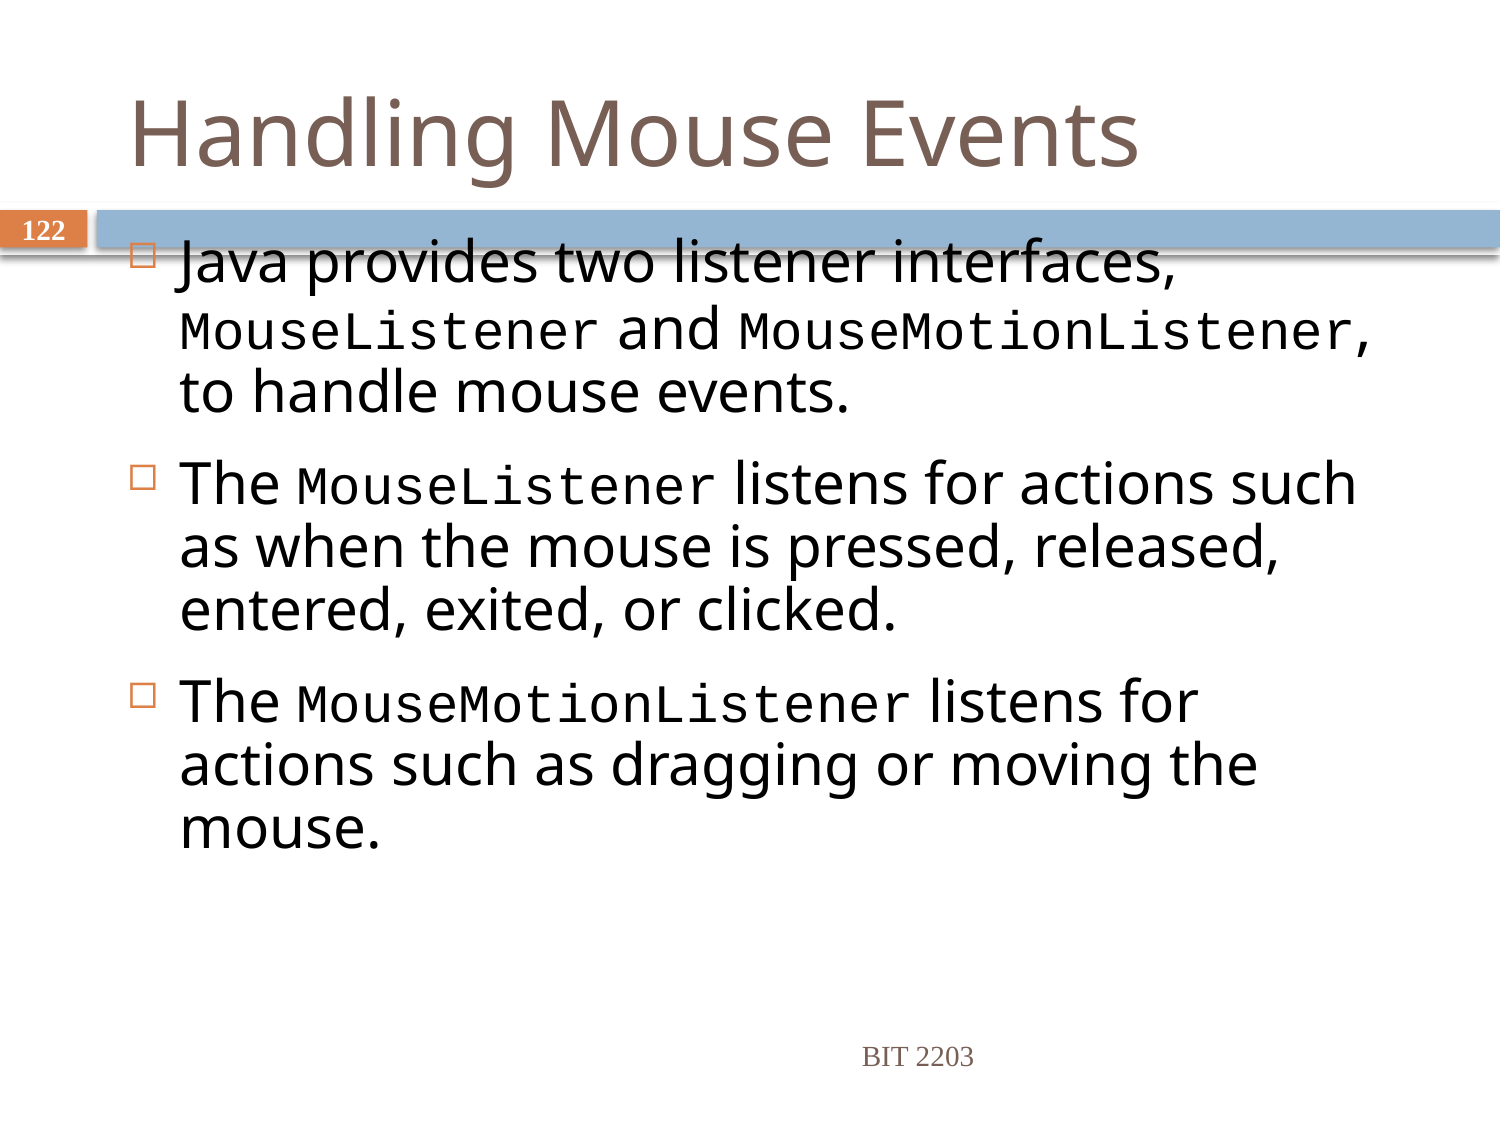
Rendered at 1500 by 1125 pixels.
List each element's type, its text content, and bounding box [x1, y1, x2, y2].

title Handling Mouse Events [112, 50, 1388, 210]
slide_number 122 [0, 208, 88, 249]
footer BIT 2203 [99, 1024, 990, 1085]
list Java provides two listener interfaces, MouseListener and MouseMotionListener, to handle mouse events. The MouseListener listens for actions such as when the mouse is pressed, released, entered, exited, or clicked. The MouseMotionListener listens for actions such as dragging or moving the mouse. [112, 224, 1400, 900]
